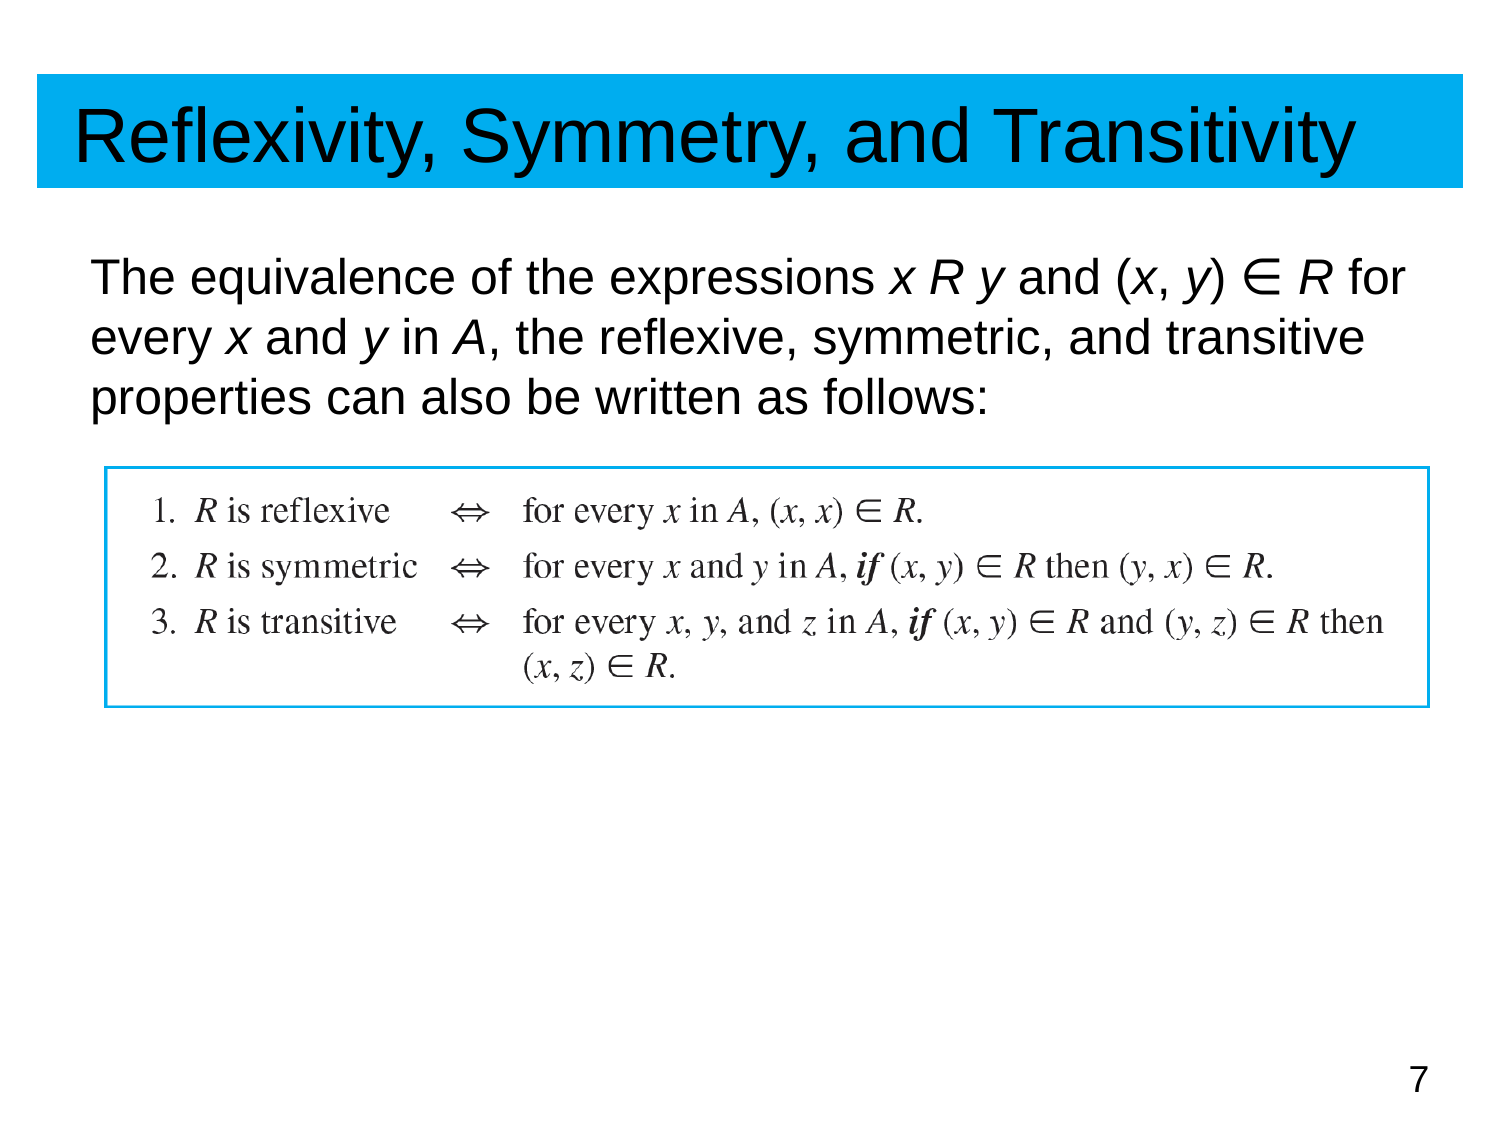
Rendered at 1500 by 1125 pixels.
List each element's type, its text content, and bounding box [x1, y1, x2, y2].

picture [99, 462, 1439, 710]
list The equivalence of the expressions x R y and (x, y) ∈ R for every x and y in A, the reflexive, symmetric, and transitive properties can also be written as follows: [75, 237, 1425, 438]
title Reflexivity, Symmetry, and Transitivity [58, 37, 1408, 225]
